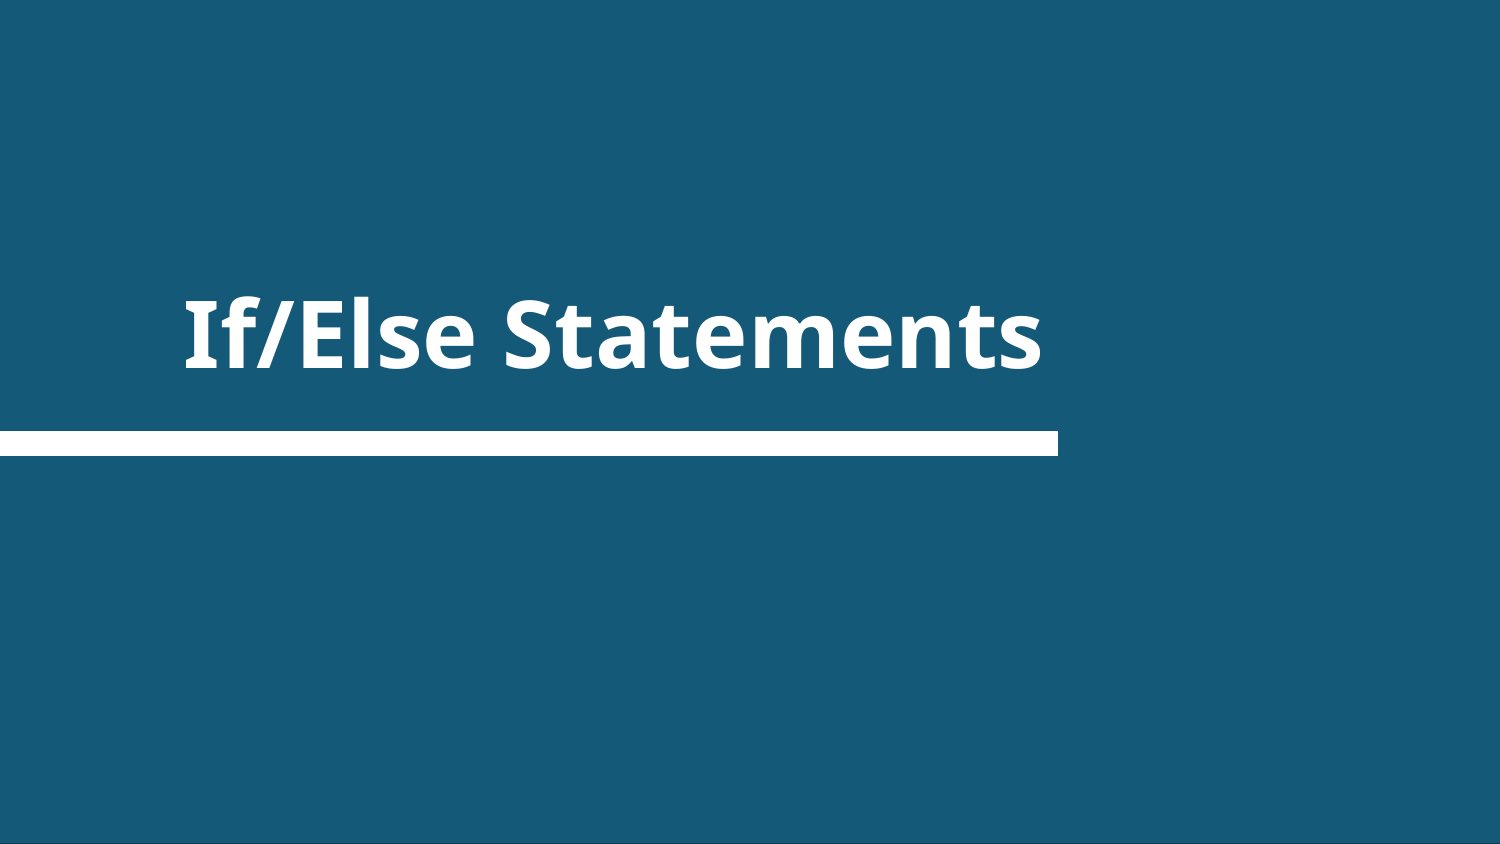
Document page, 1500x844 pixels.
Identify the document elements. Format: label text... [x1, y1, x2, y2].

title If/Else Statements [6, 159, 1060, 403]
